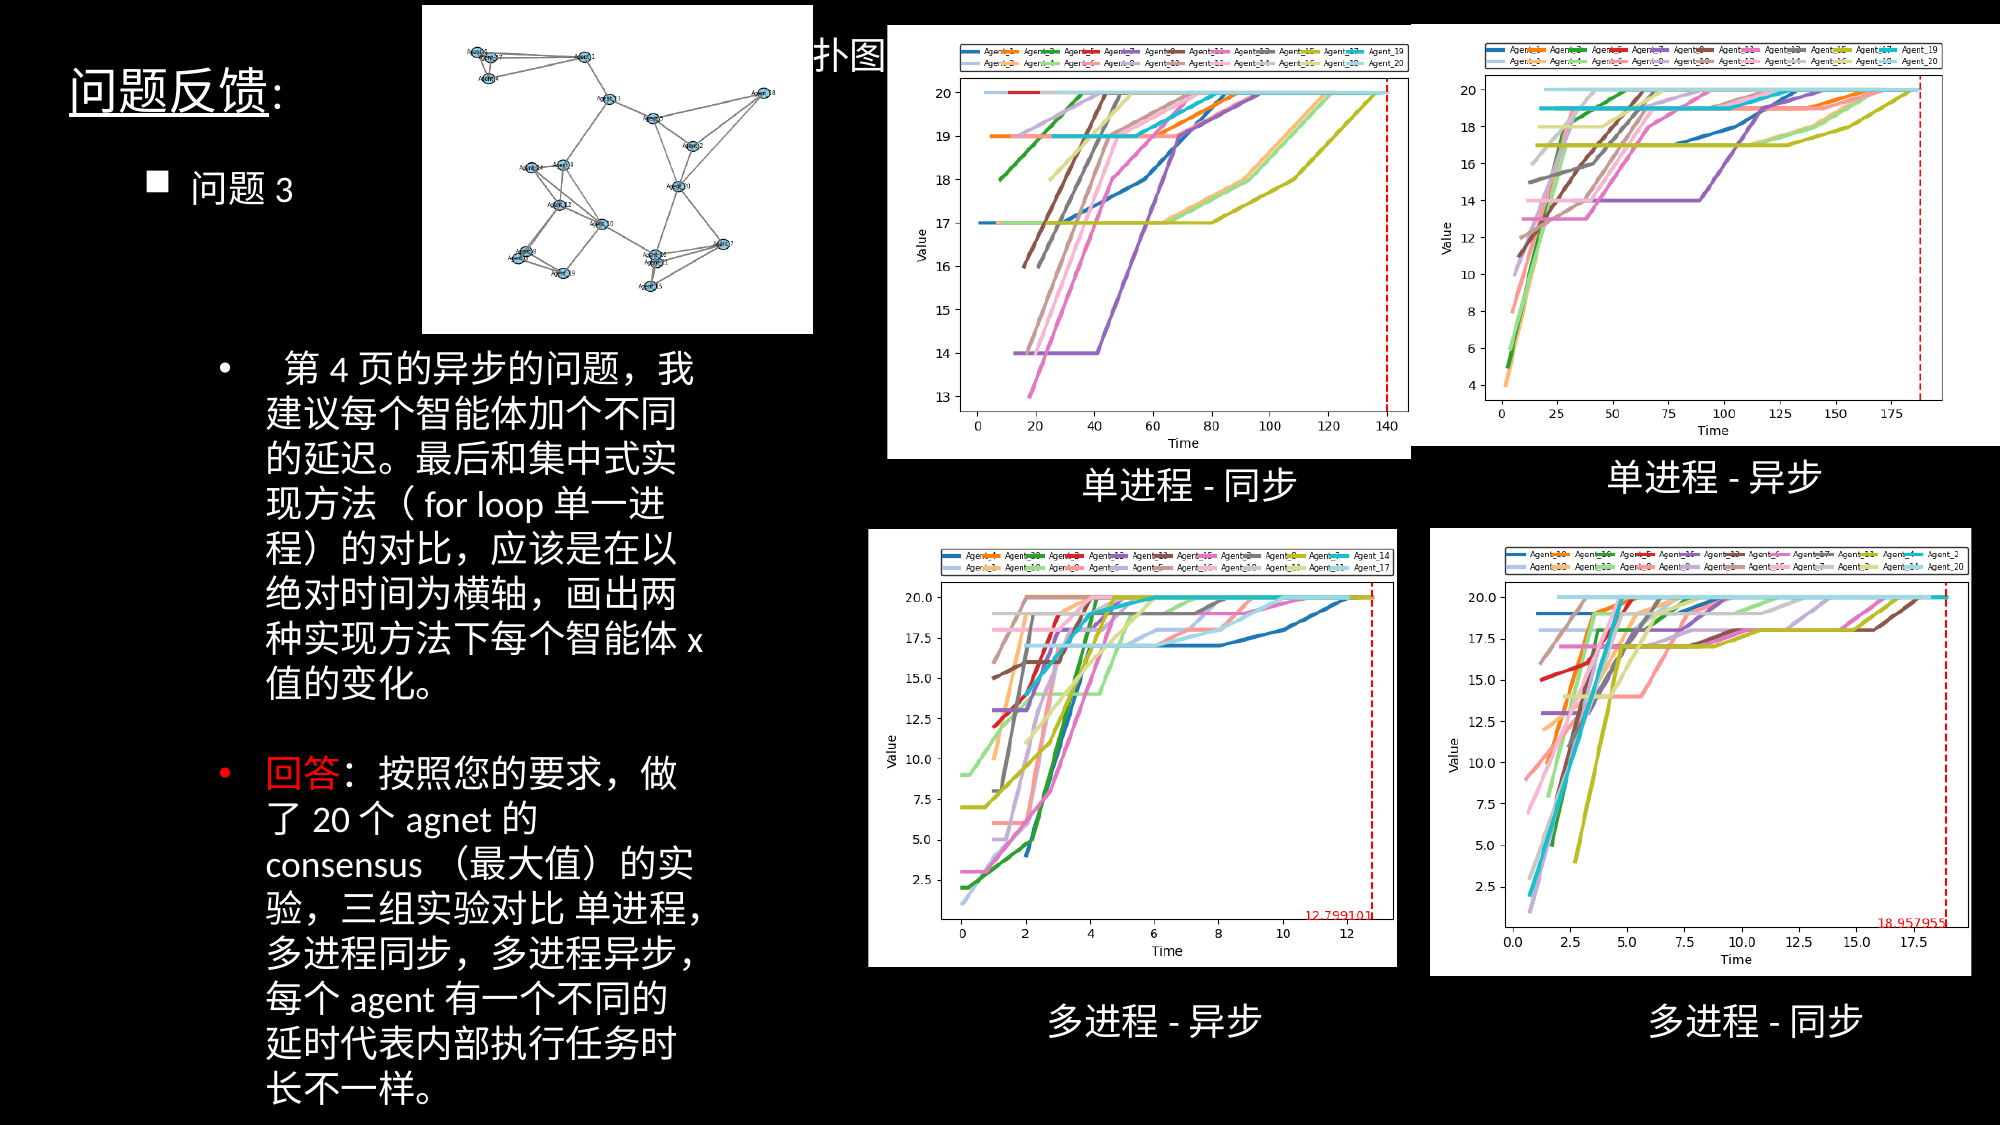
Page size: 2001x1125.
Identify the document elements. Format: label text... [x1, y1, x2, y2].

text_box 网络通信拓扑图 [813, 24, 920, 85]
text_box 多进程-异步 [1032, 990, 1287, 1051]
text_box 多进程-同步 [1632, 990, 1888, 1051]
text_box 问题反馈： 问题3 第4页的异步的问题，我建议每个智能体加个不同的延迟。最后和集中式实现方法（for loop单一进程）的对比，应该是在以绝对时间为横轴，画出两种实现方法下每个智能体x值的变化。 回答：按照您的要求，做了20个agnet的consensus（最大值）的实验，三组实验对比 单进程，多进程同步，多进程异步，每个agent有一个不同的延时代表内部执行任务时长不一样。 [53, 52, 721, 633]
text_box 单进程-同步 [1067, 459, 1322, 515]
text_box 单进程-异步 [1592, 446, 1847, 506]
picture [422, 5, 813, 334]
picture [1429, 527, 1972, 976]
picture [887, 24, 2000, 459]
picture [868, 529, 1397, 967]
